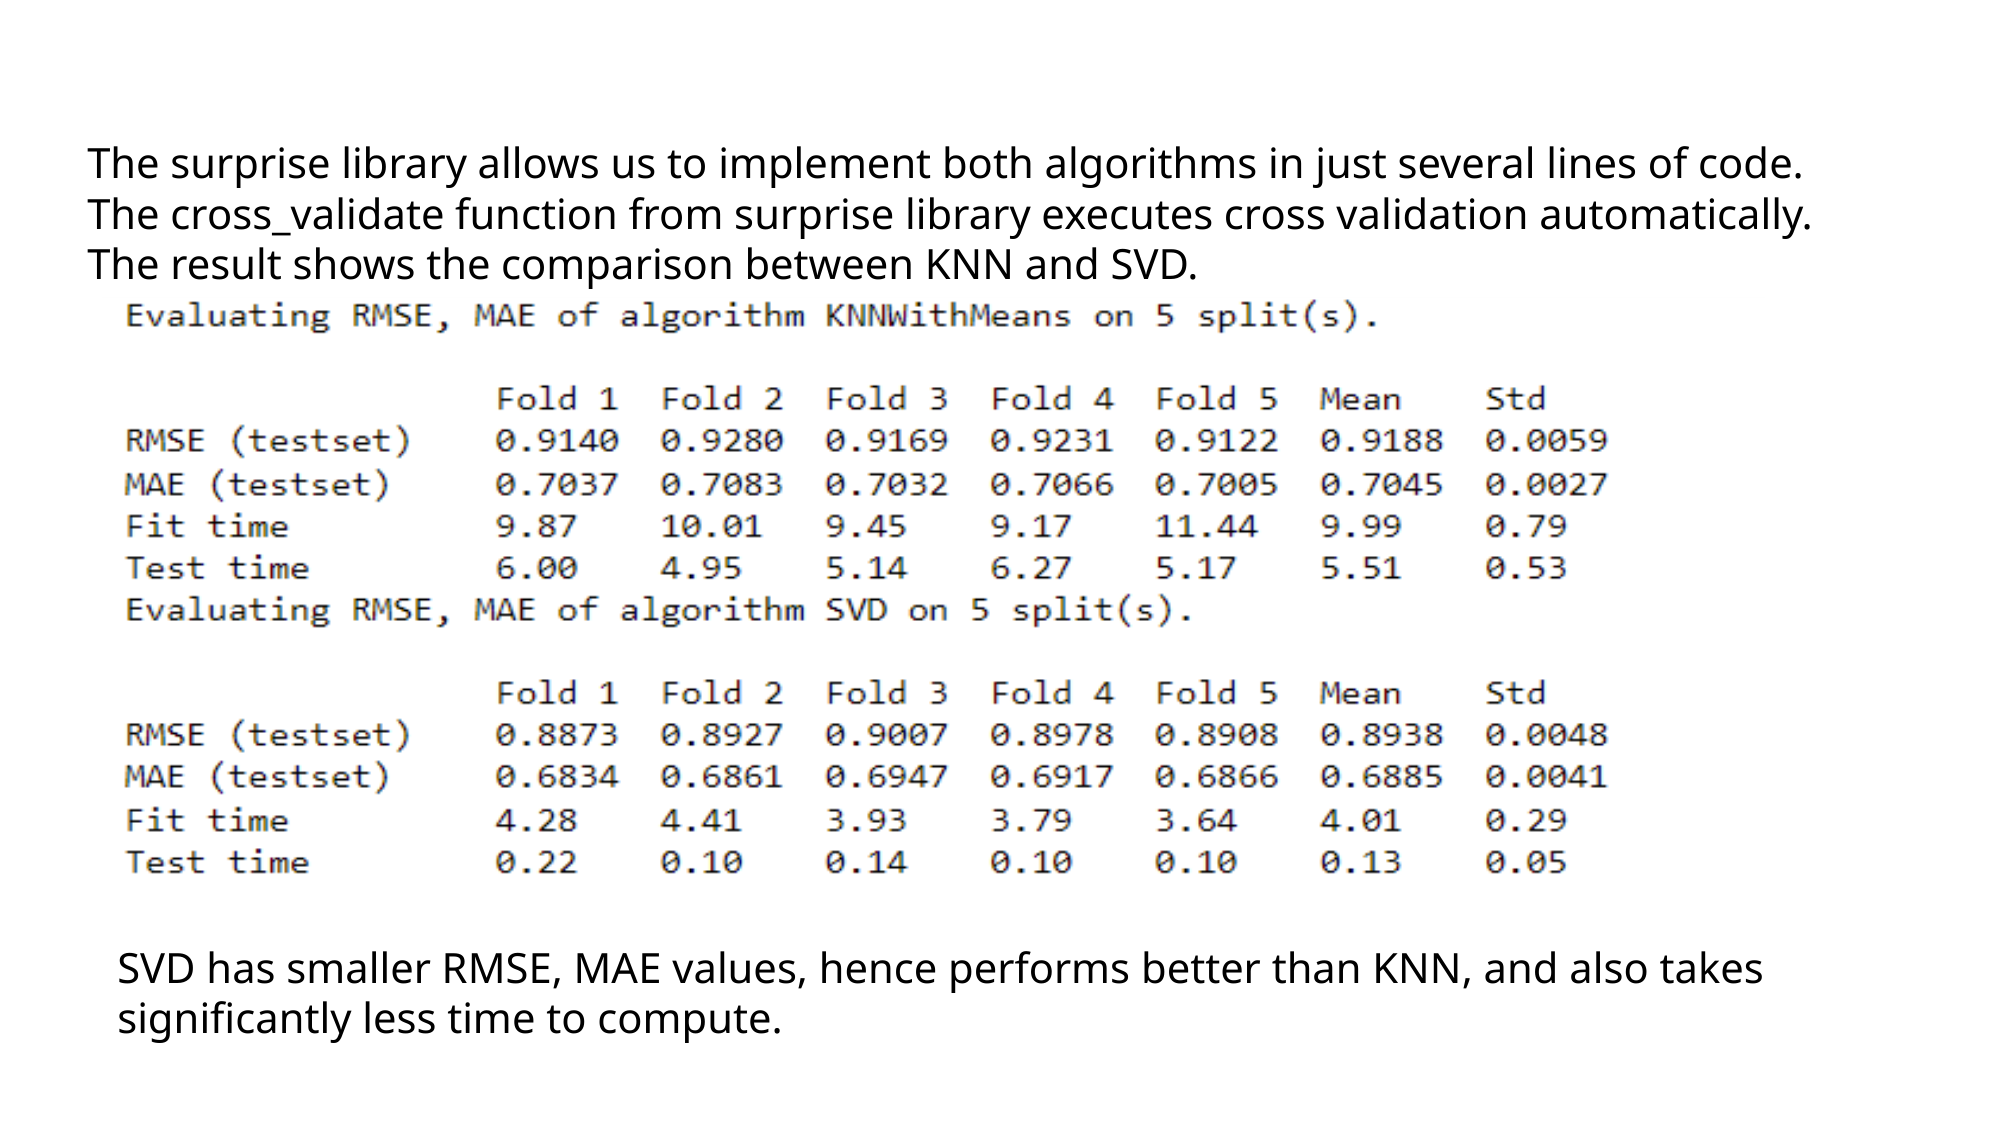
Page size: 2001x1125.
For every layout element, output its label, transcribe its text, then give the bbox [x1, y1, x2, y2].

text_box The surprise library allows us to implement both algorithms in just several lines of code. The cross_validate function from surprise library executes cross validation automatically. The result shows the comparison between KNN and SVD. [72, 129, 1850, 295]
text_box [102, 296, 1765, 913]
text_box SVD has smaller RMSE, MAE values, hence performs better than KNN, and also takes significantly less time to compute. [102, 934, 1910, 1050]
